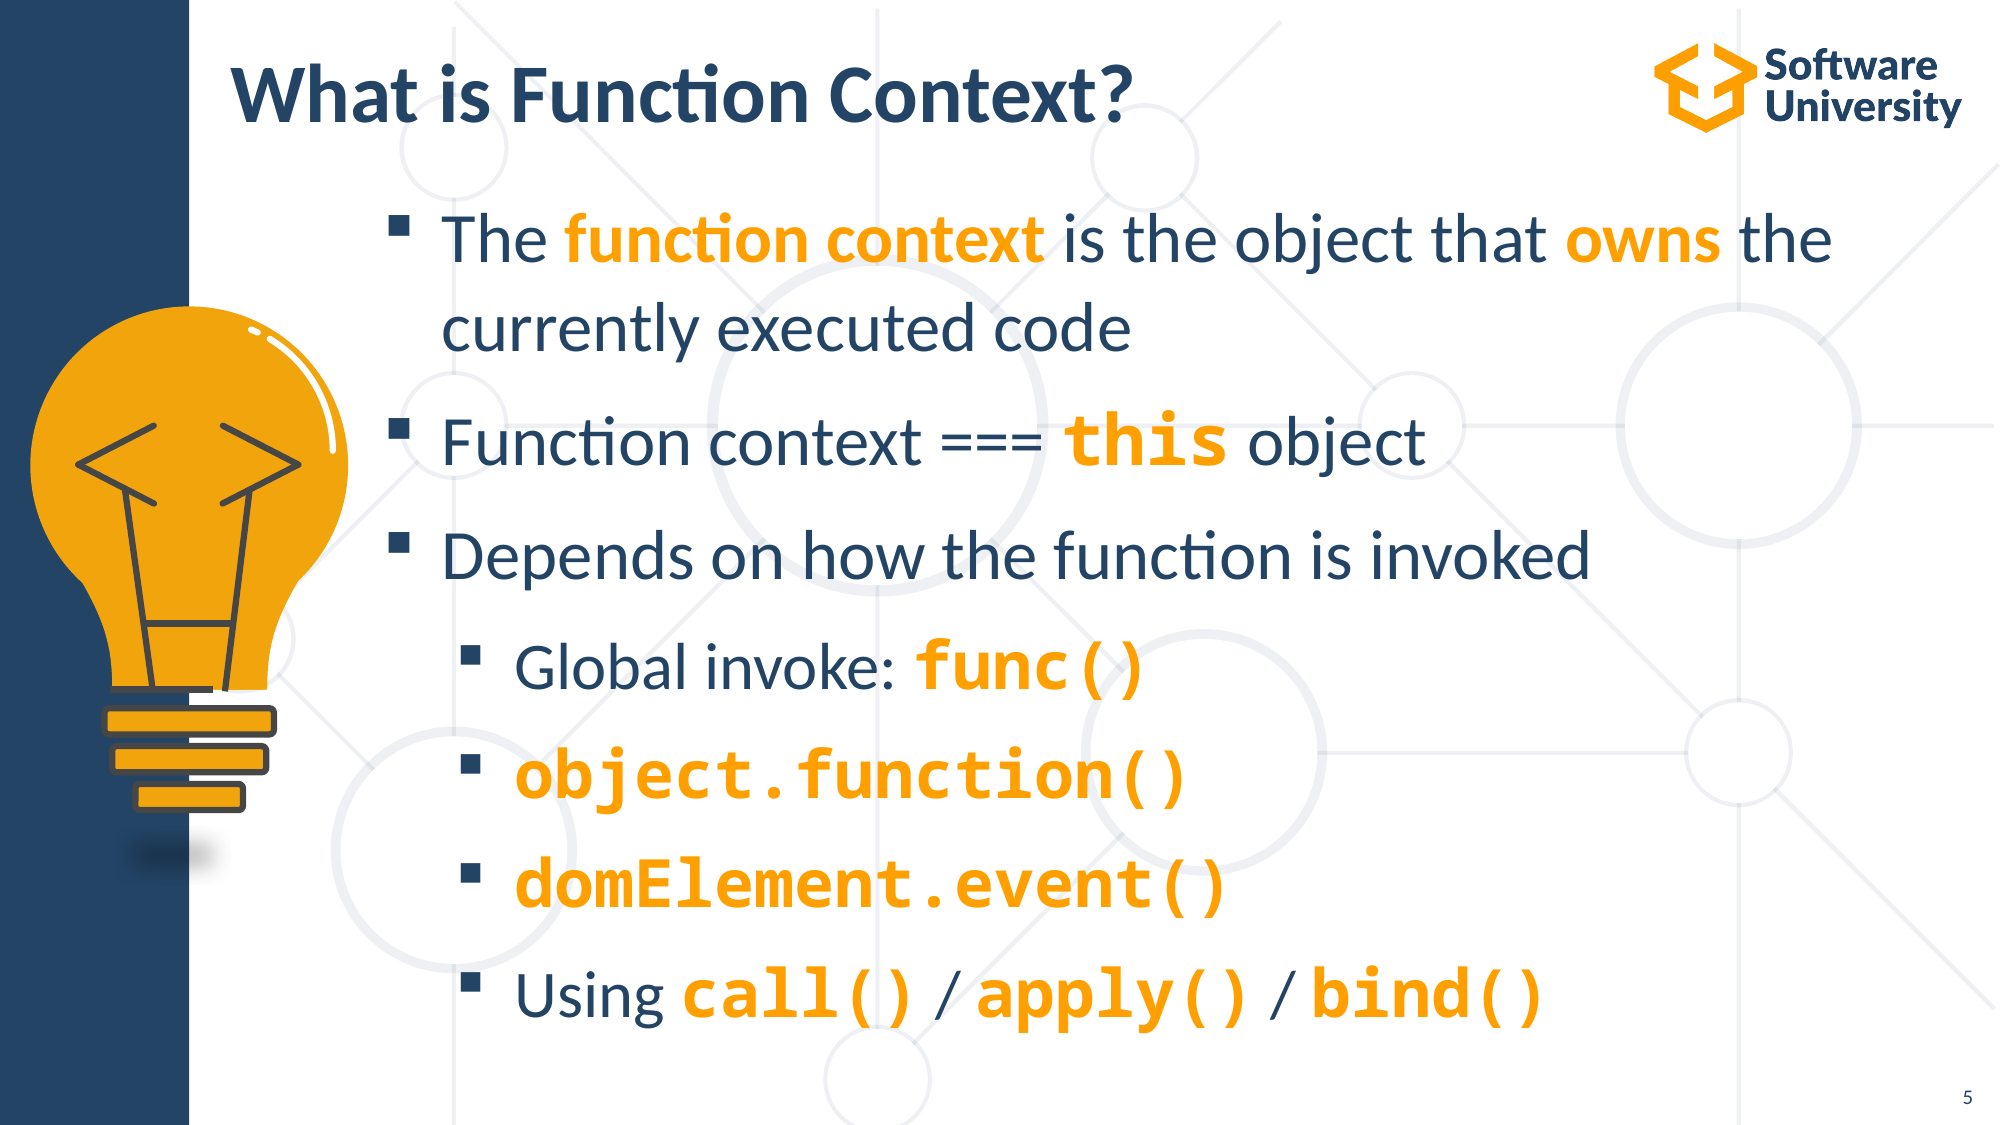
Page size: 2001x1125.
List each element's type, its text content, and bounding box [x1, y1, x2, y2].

picture [1641, 31, 1973, 145]
list The function context is the object that owns the currently executed code Function context === this object Depends on how the function is invoked Global invoke: func() object.function() domElement.event() Using call() / apply() / bind() [365, 181, 1970, 1092]
slide_number 5 [1927, 1067, 1989, 1117]
title What is Function Context? [212, 16, 1628, 162]
